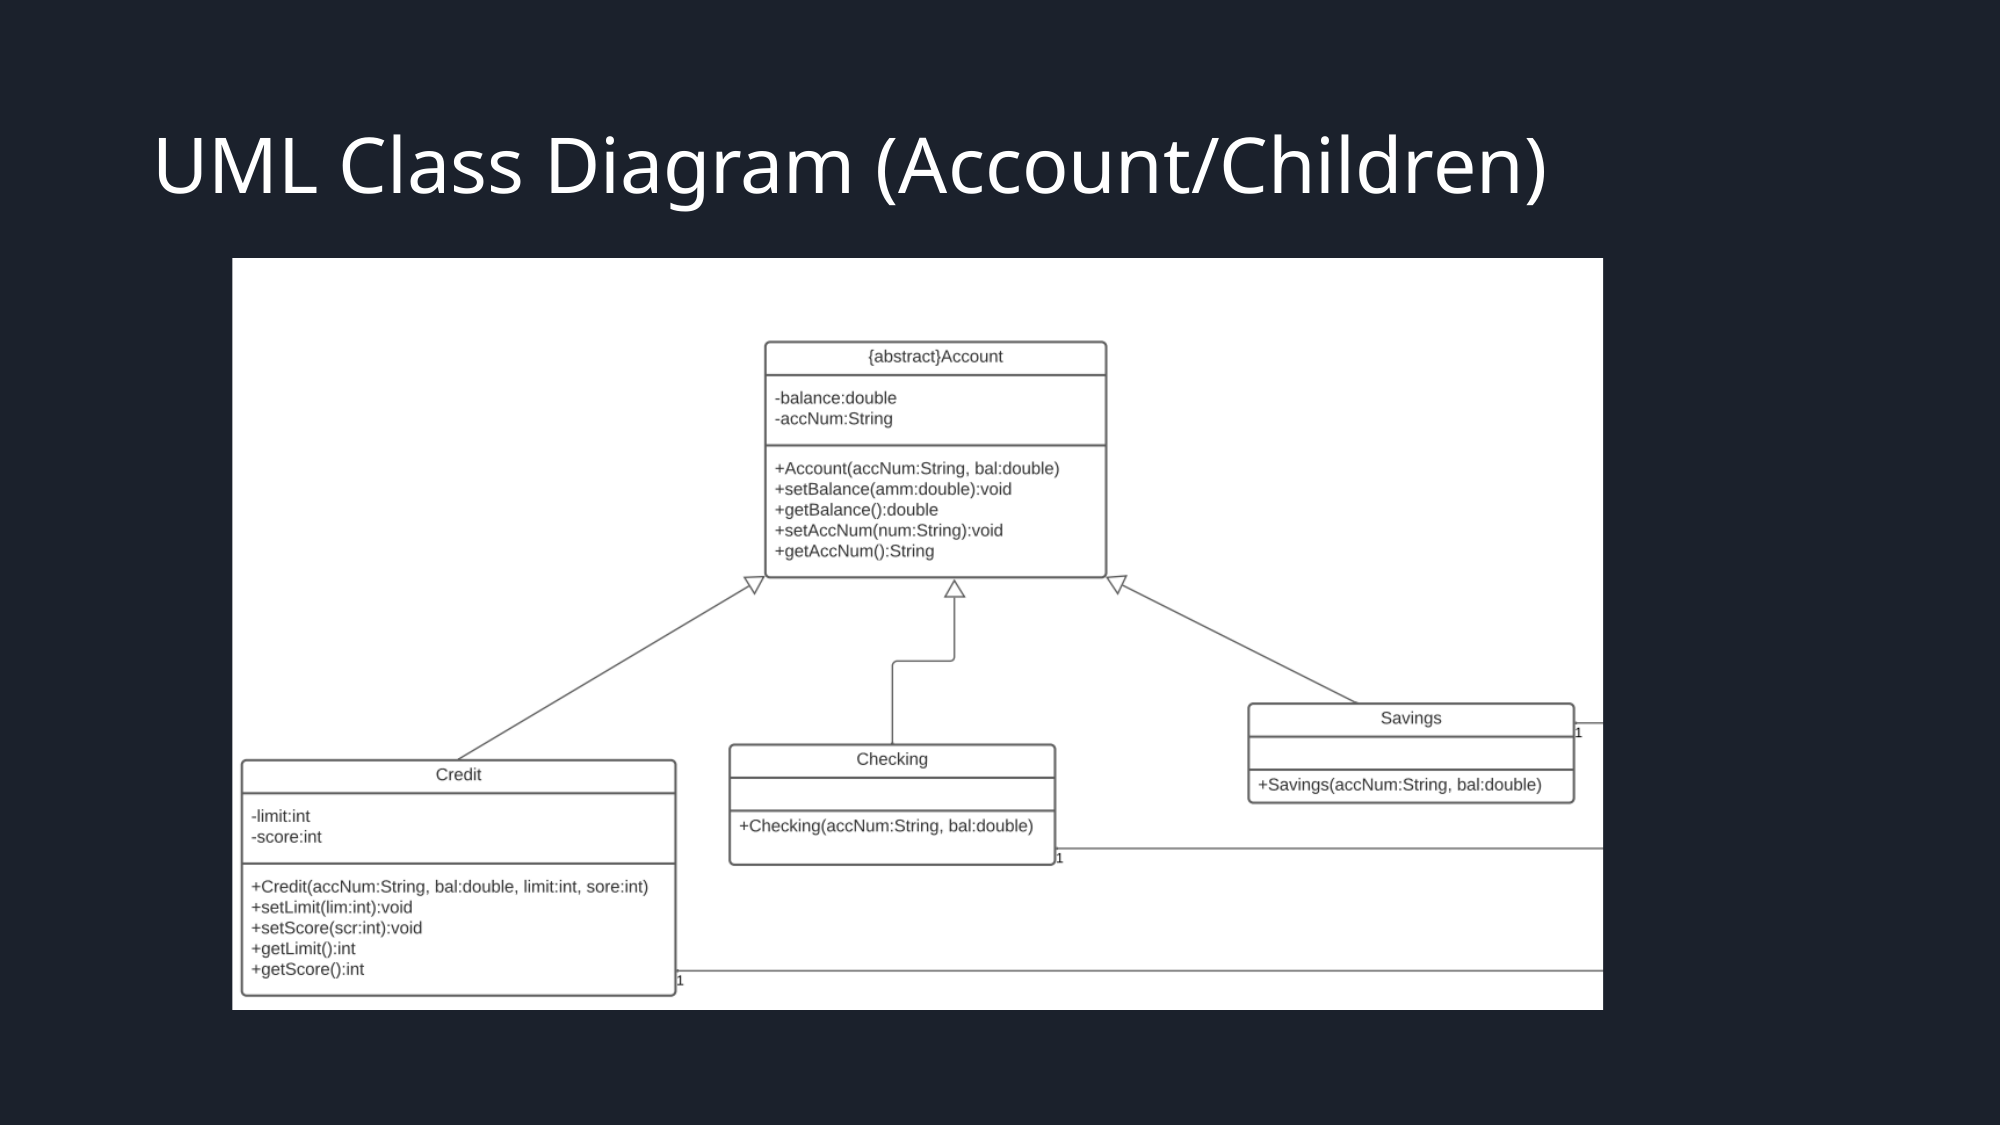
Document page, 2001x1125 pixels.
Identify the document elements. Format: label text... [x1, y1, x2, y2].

picture [232, 258, 1604, 1011]
title UML Class Diagram (Account/Children) [137, 59, 1863, 278]
